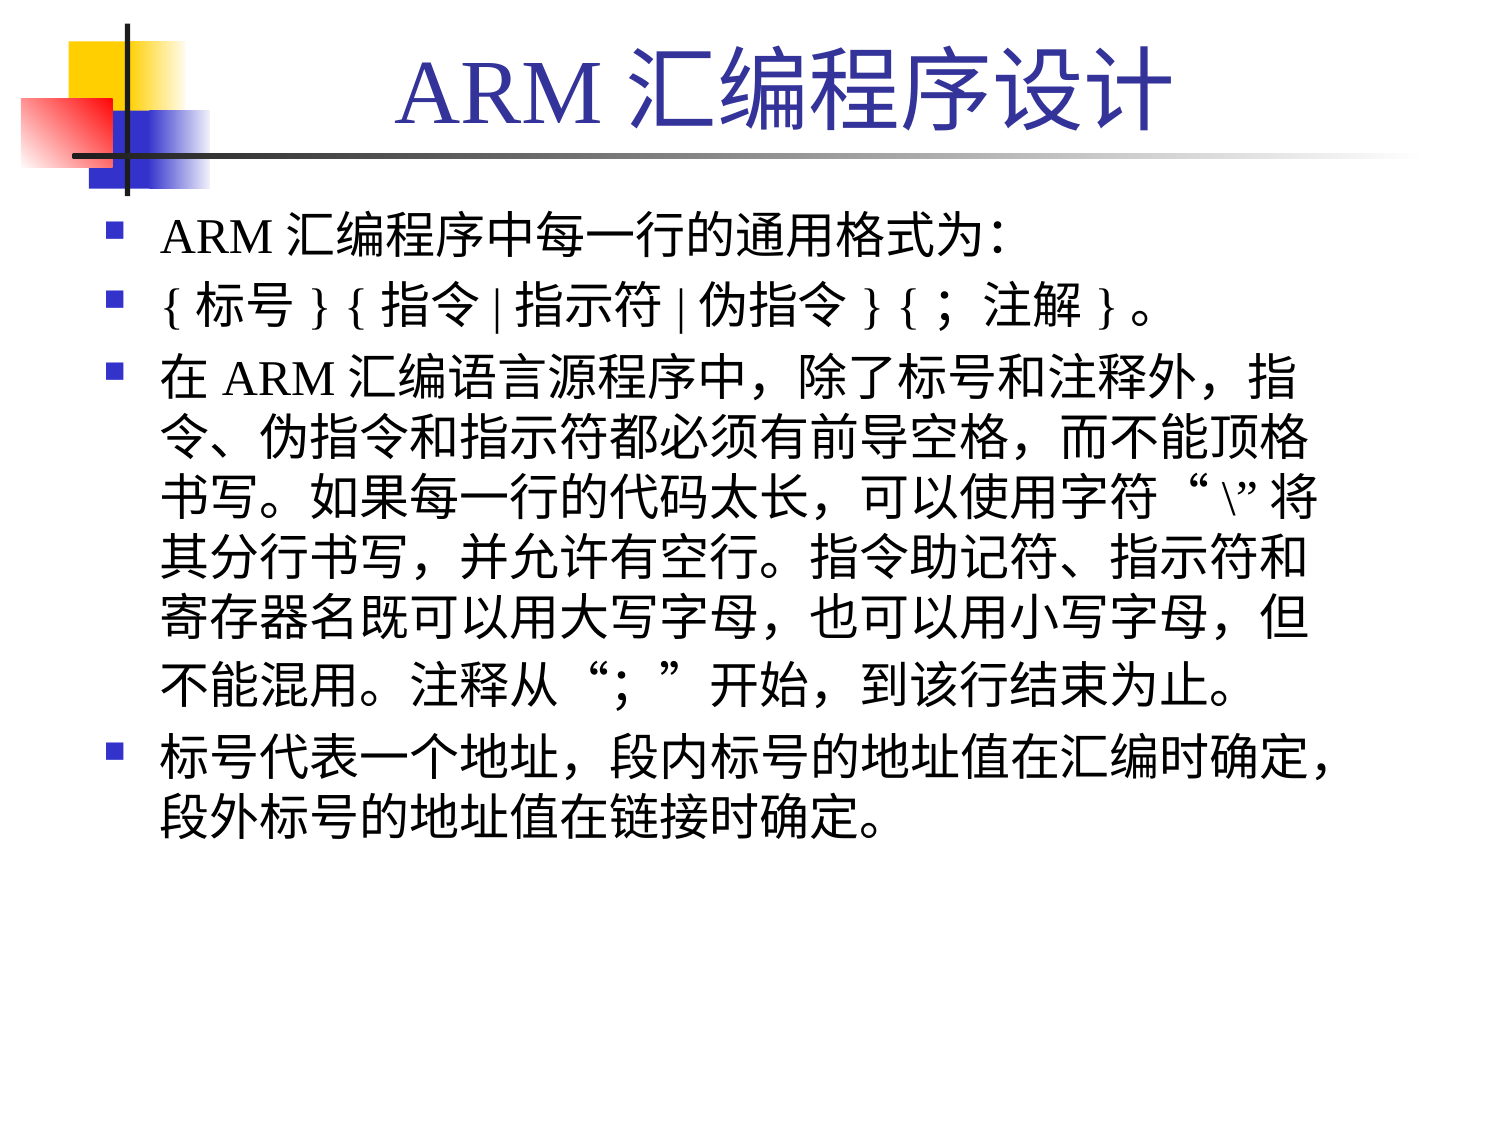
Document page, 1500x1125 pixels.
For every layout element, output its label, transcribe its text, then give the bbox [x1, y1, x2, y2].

title ARM汇编程序设计 [147, 0, 1423, 149]
list ARM汇编程序中每一行的通用格式为： {标号} {指令|指示符|伪指令} {；注解}。 在ARM汇编语言源程序中，除了标号和注释外，指令、伪指令和指示符都必须有前导空格，而不能顶格书写。如果每一行的代码太长，可以使用字符“\”将其分行书写，并允许有空行。指令助记符、指示符和寄存器名既可以用大写字母，也可以用小写字母，但不能混用。注释从“；”开始，到该行结束为止。 标号代表一个地址，段内标号的地址值在汇编时确定，段外标号的地址值在链接时确定。 [88, 196, 1339, 1072]
